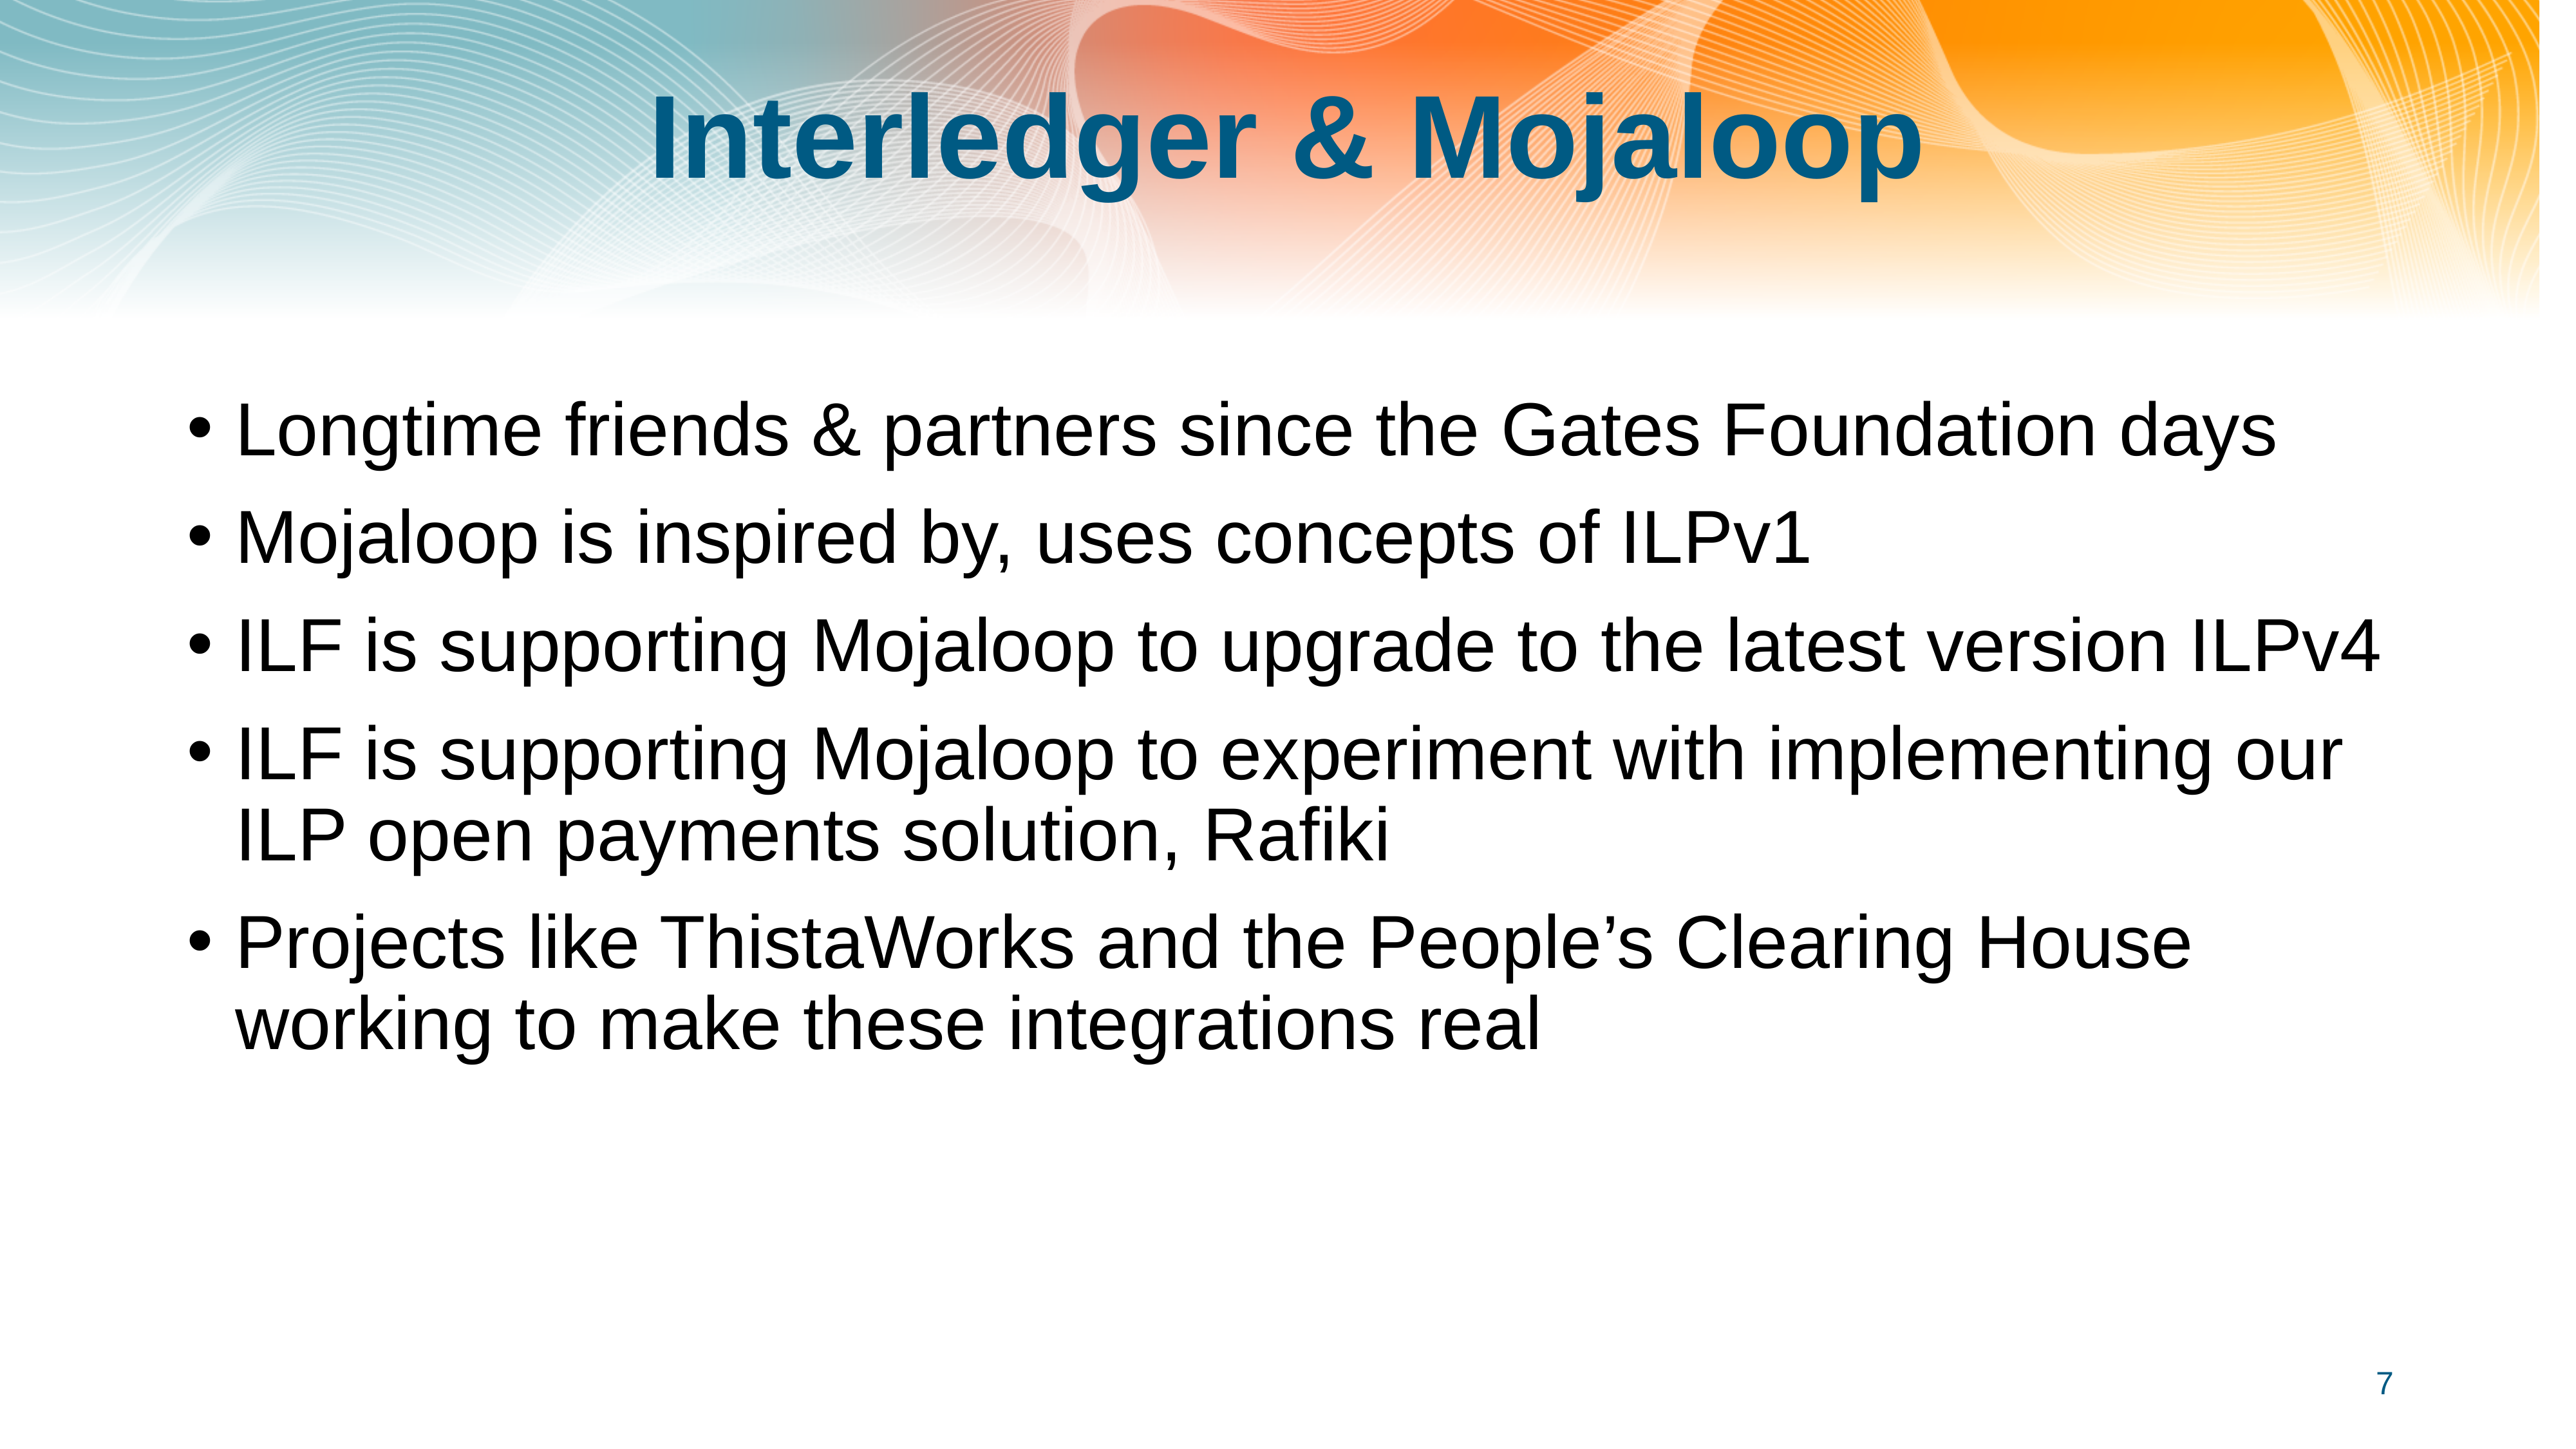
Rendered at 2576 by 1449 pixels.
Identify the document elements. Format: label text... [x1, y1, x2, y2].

picture [0, 0, 2540, 1417]
list Longtime friends & partners since the Gates Foundation days Mojaloop is inspired by, uses concepts of ILPv1 ILF is supporting Mojaloop to upgrade to the latest version ILPv4 ILF is supporting Mojaloop to experiment with implementing our ILP open payments solution, Rafiki Projects like ThistaWorks and the People’s Clearing House working to make these integrations real [177, 385, 2399, 1305]
title Interledger & Mojaloop [291, 0, 2284, 280]
slide_number 7 [2351, 956, 2399, 1449]
